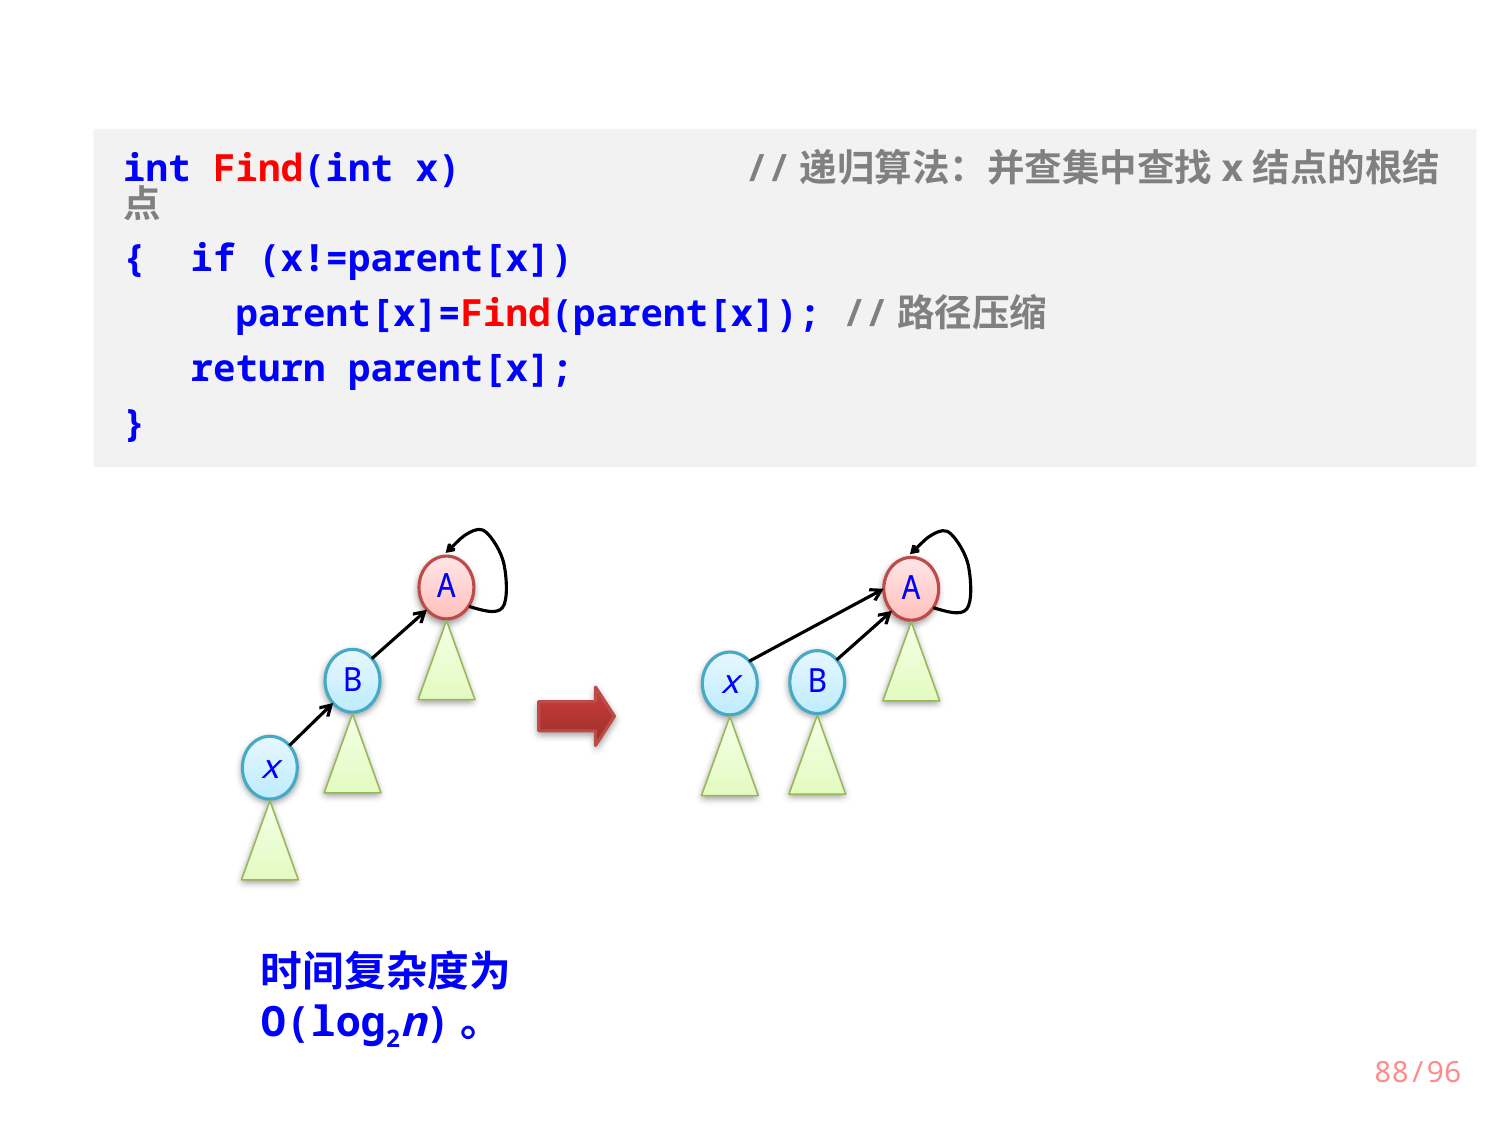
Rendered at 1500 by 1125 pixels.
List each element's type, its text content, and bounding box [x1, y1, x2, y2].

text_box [241, 527, 973, 881]
slide_number 88/96 [1317, 1042, 1477, 1103]
text_box int Find(int x) //递归算法：并查集中查找x结点的根结点 { if (x!=parent[x]) parent[x]=Find(parent[x]); //路径压缩 return parent[x]; } [92, 127, 1479, 469]
text_box 时间复杂度为O(log2n)。 [246, 937, 715, 1060]
